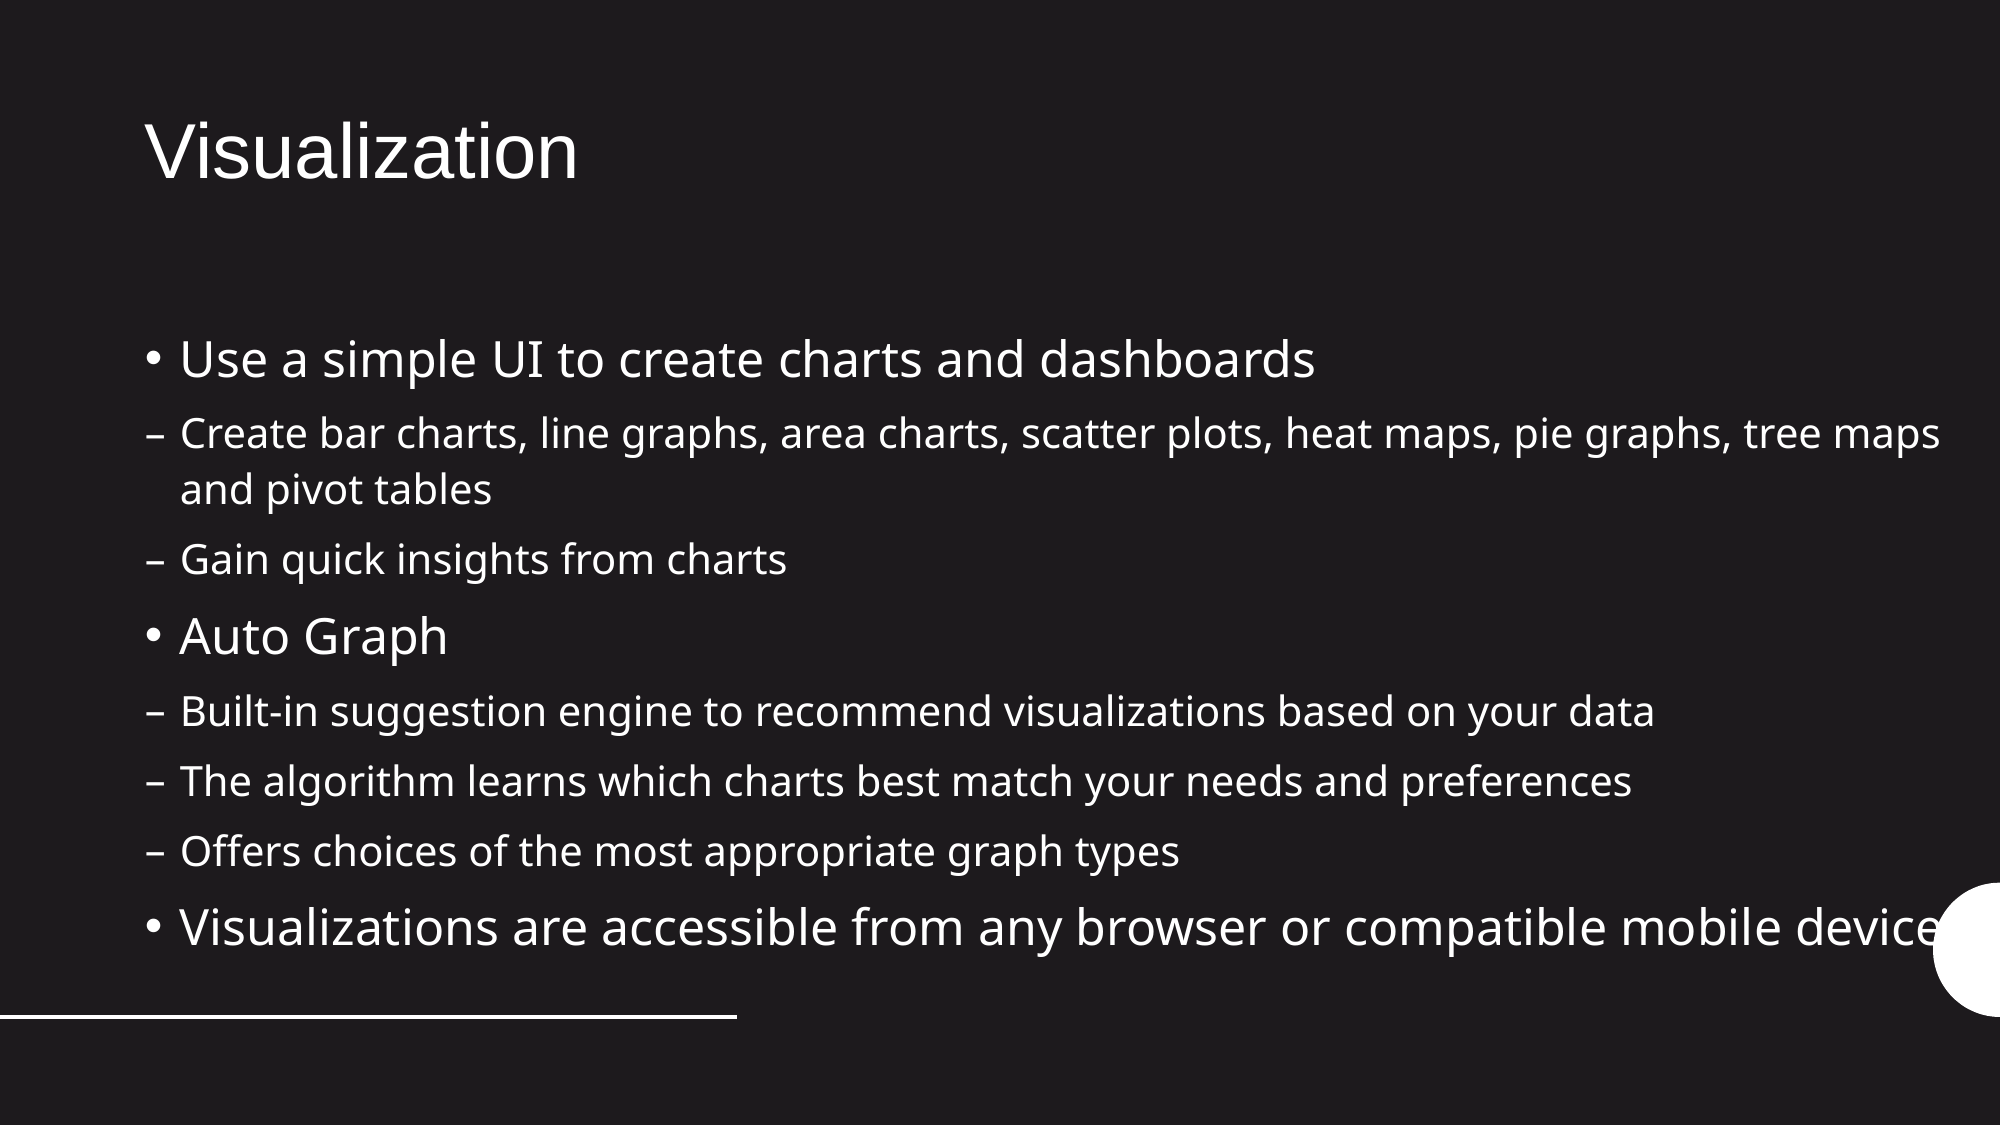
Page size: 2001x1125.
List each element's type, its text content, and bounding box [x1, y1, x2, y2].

text_box Use a simple UI to create charts and dashboards Create bar charts, line graphs, area charts, scatter plots, heat maps, pie graphs, tree maps and pivot tables Gain quick insights from charts Auto Graph Built-in suggestion engine to recommend visualizations based on your data The algorithm learns which charts best match your needs and preferences Offers choices of the most appropriate graph types Visualizations are accessible from any browser or compatible mobile device [124, 299, 1989, 1047]
title Visualization [125, 91, 1871, 211]
